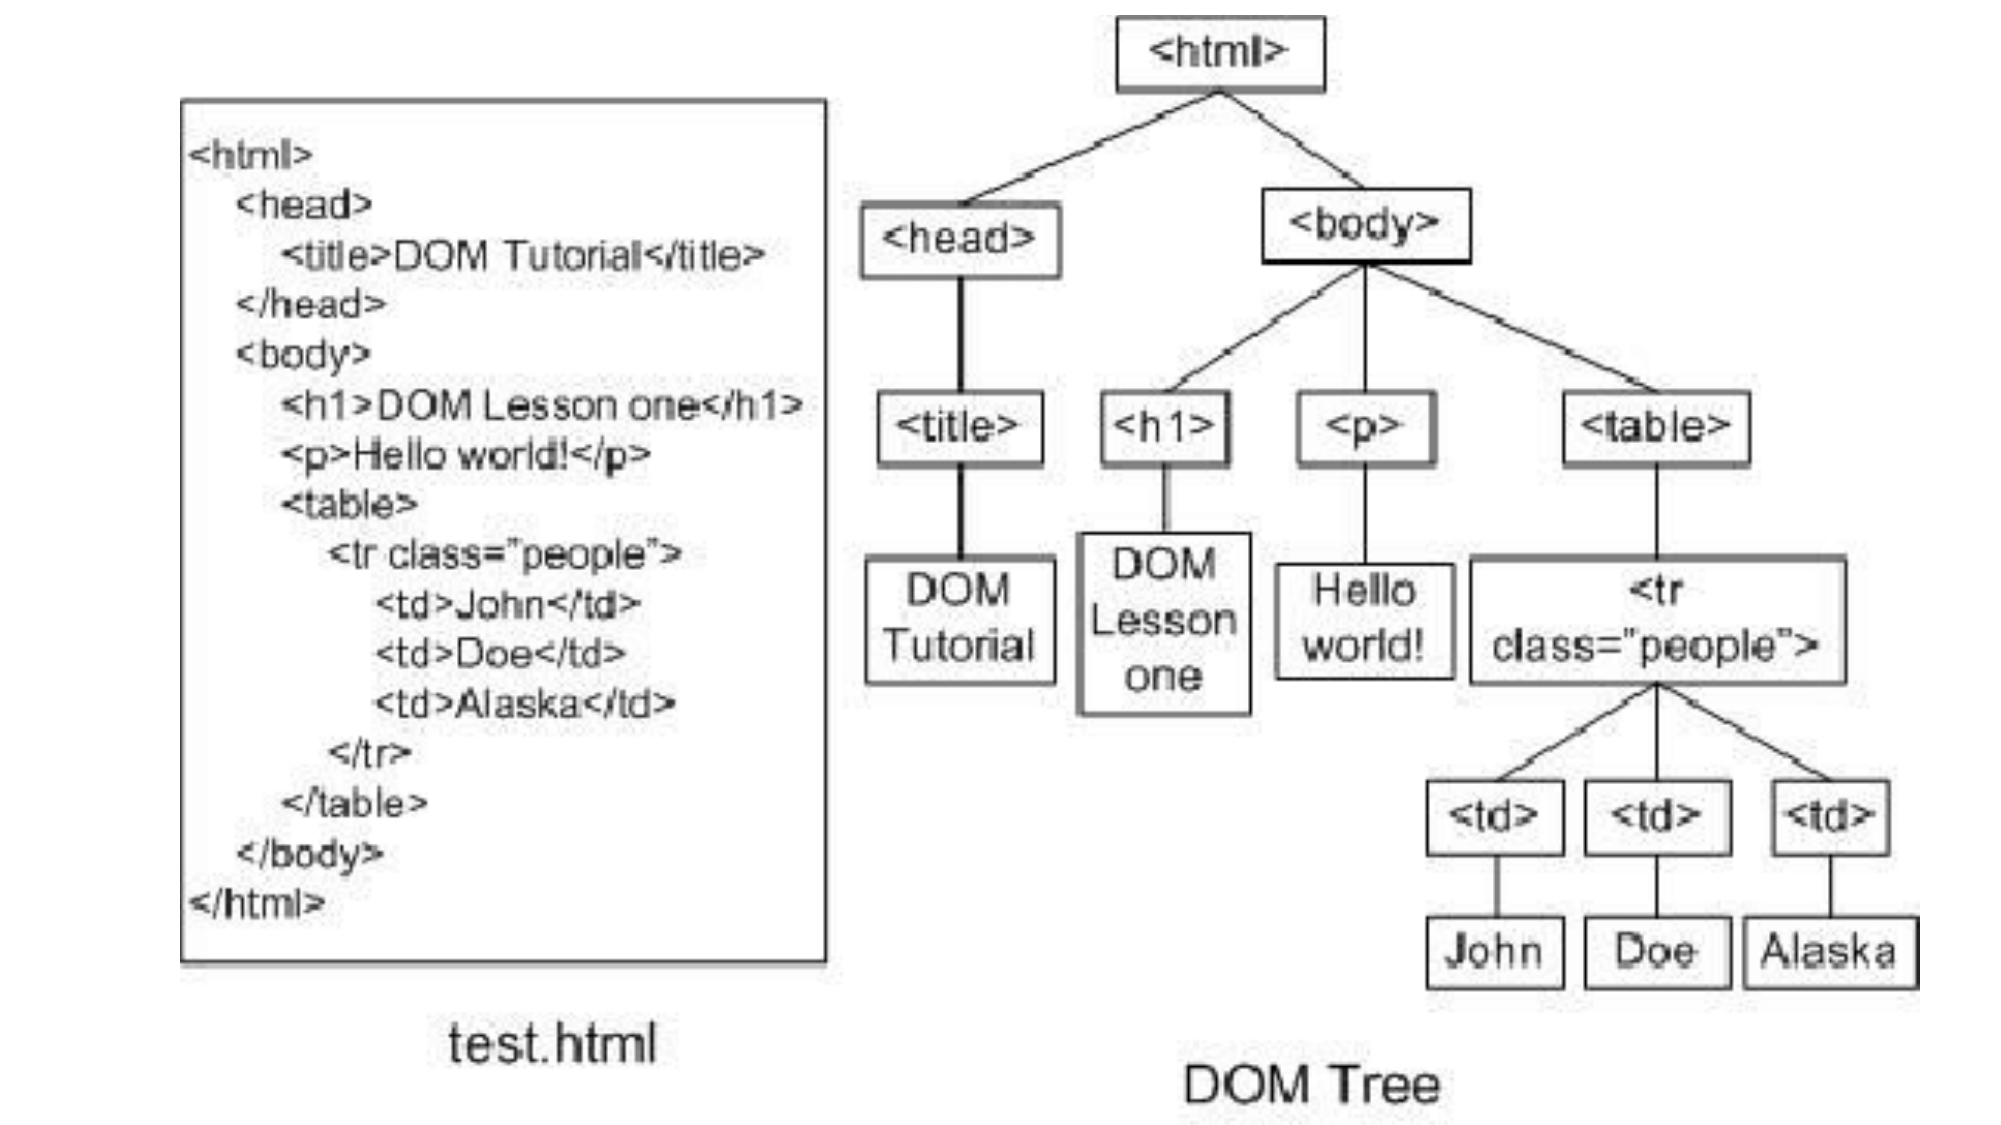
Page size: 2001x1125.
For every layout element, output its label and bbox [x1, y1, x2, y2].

picture [180, 15, 1920, 1125]
